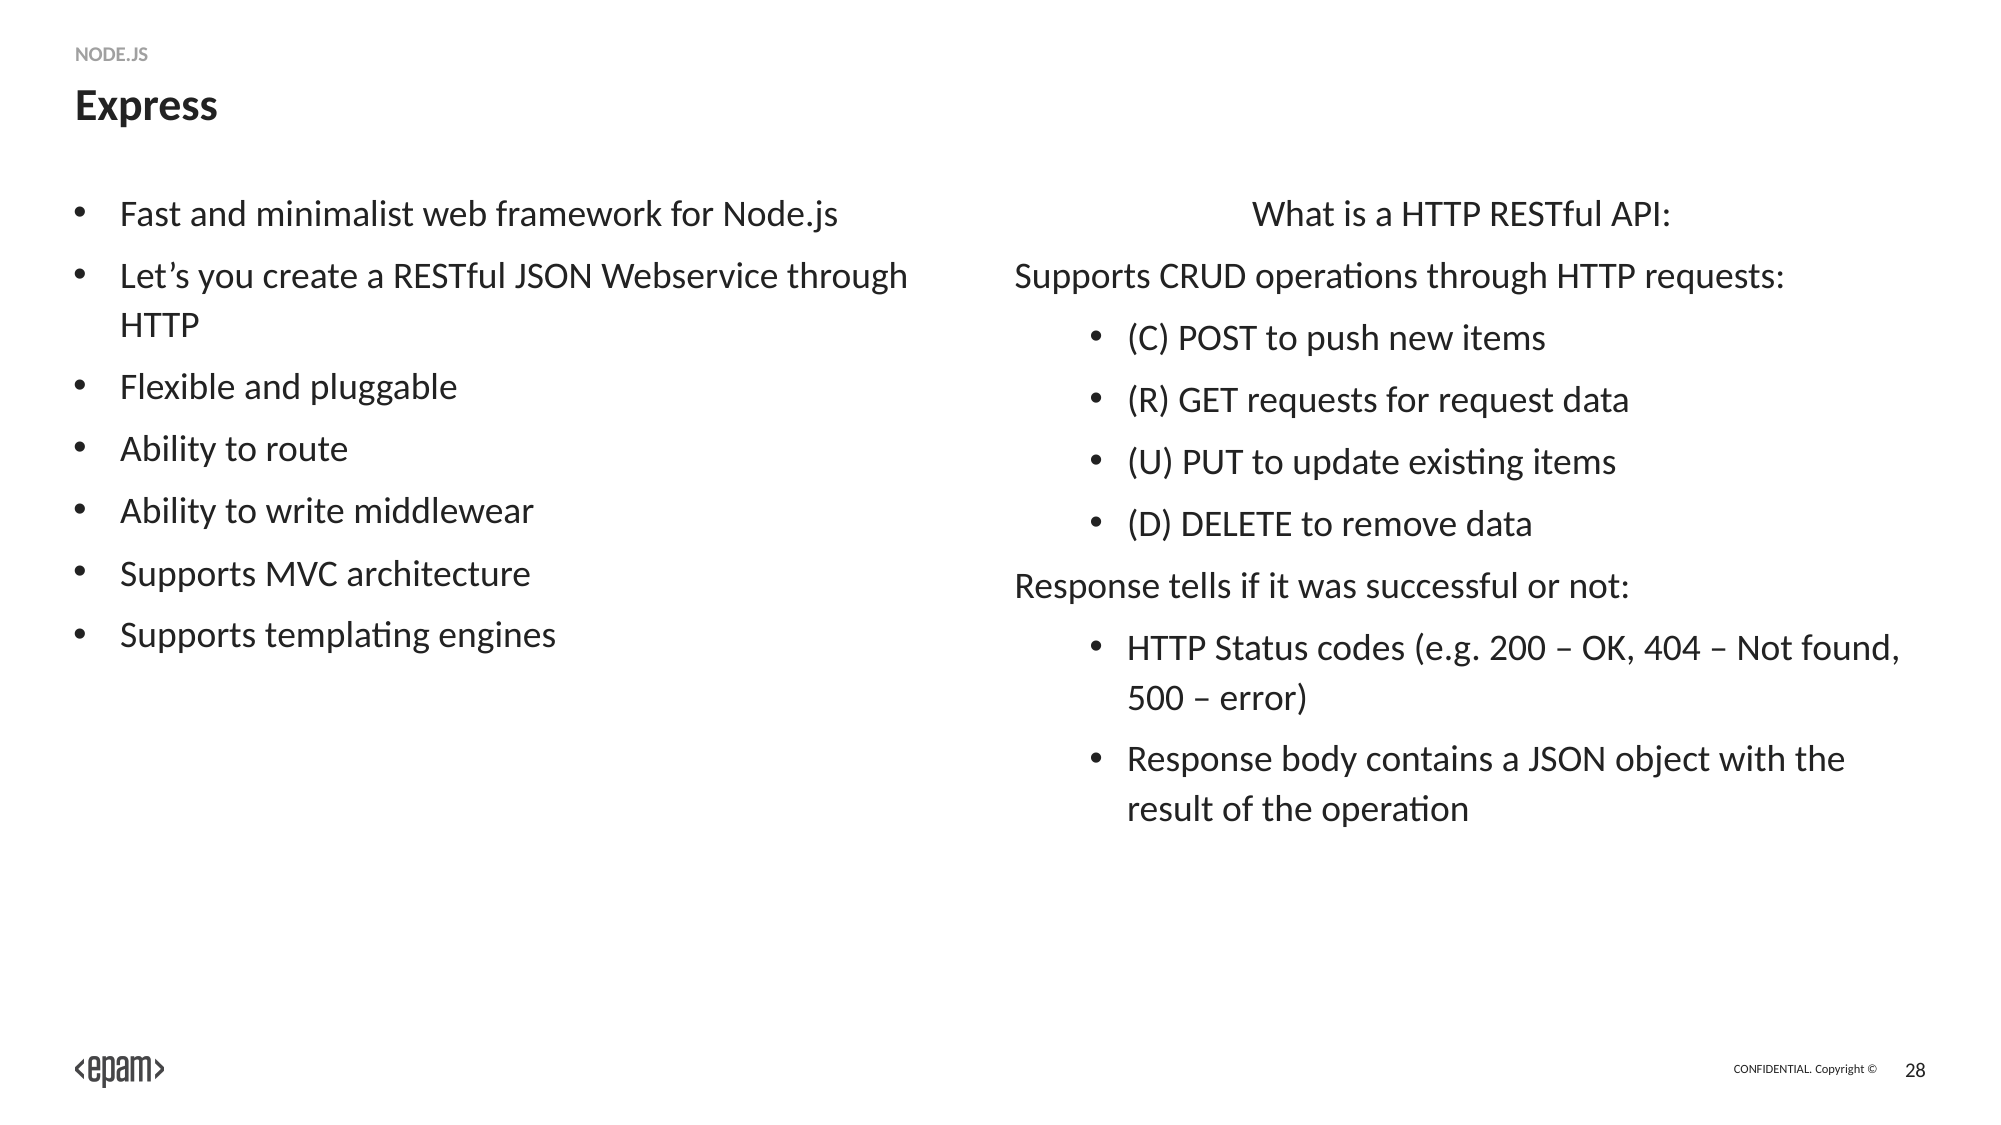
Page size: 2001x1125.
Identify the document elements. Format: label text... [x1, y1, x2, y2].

text_box What is a HTTP RESTful API: Supports CRUD operations through HTTP requests: (C) POST to push new items (R) GET requests for request data (U) PUT to update existing items (D) DELETE to remove data Response tells if it was successful or not: HTTP Status codes (e.g. 200 – OK, 404 – Not found, 500 – error) Response body contains a JSON object with the result of the operation [999, 177, 1925, 871]
list Node.JS [75, 37, 668, 75]
picture [75, 1056, 164, 1088]
text_box Fast and minimalist web framework for Node.js Let’s you create a RESTful JSON Webservice through HTTP Flexible and pluggable Ability to route Ability to write middlewear Supports MVC architecture Supports templating engines [58, 177, 984, 871]
title Express [75, 75, 1925, 150]
